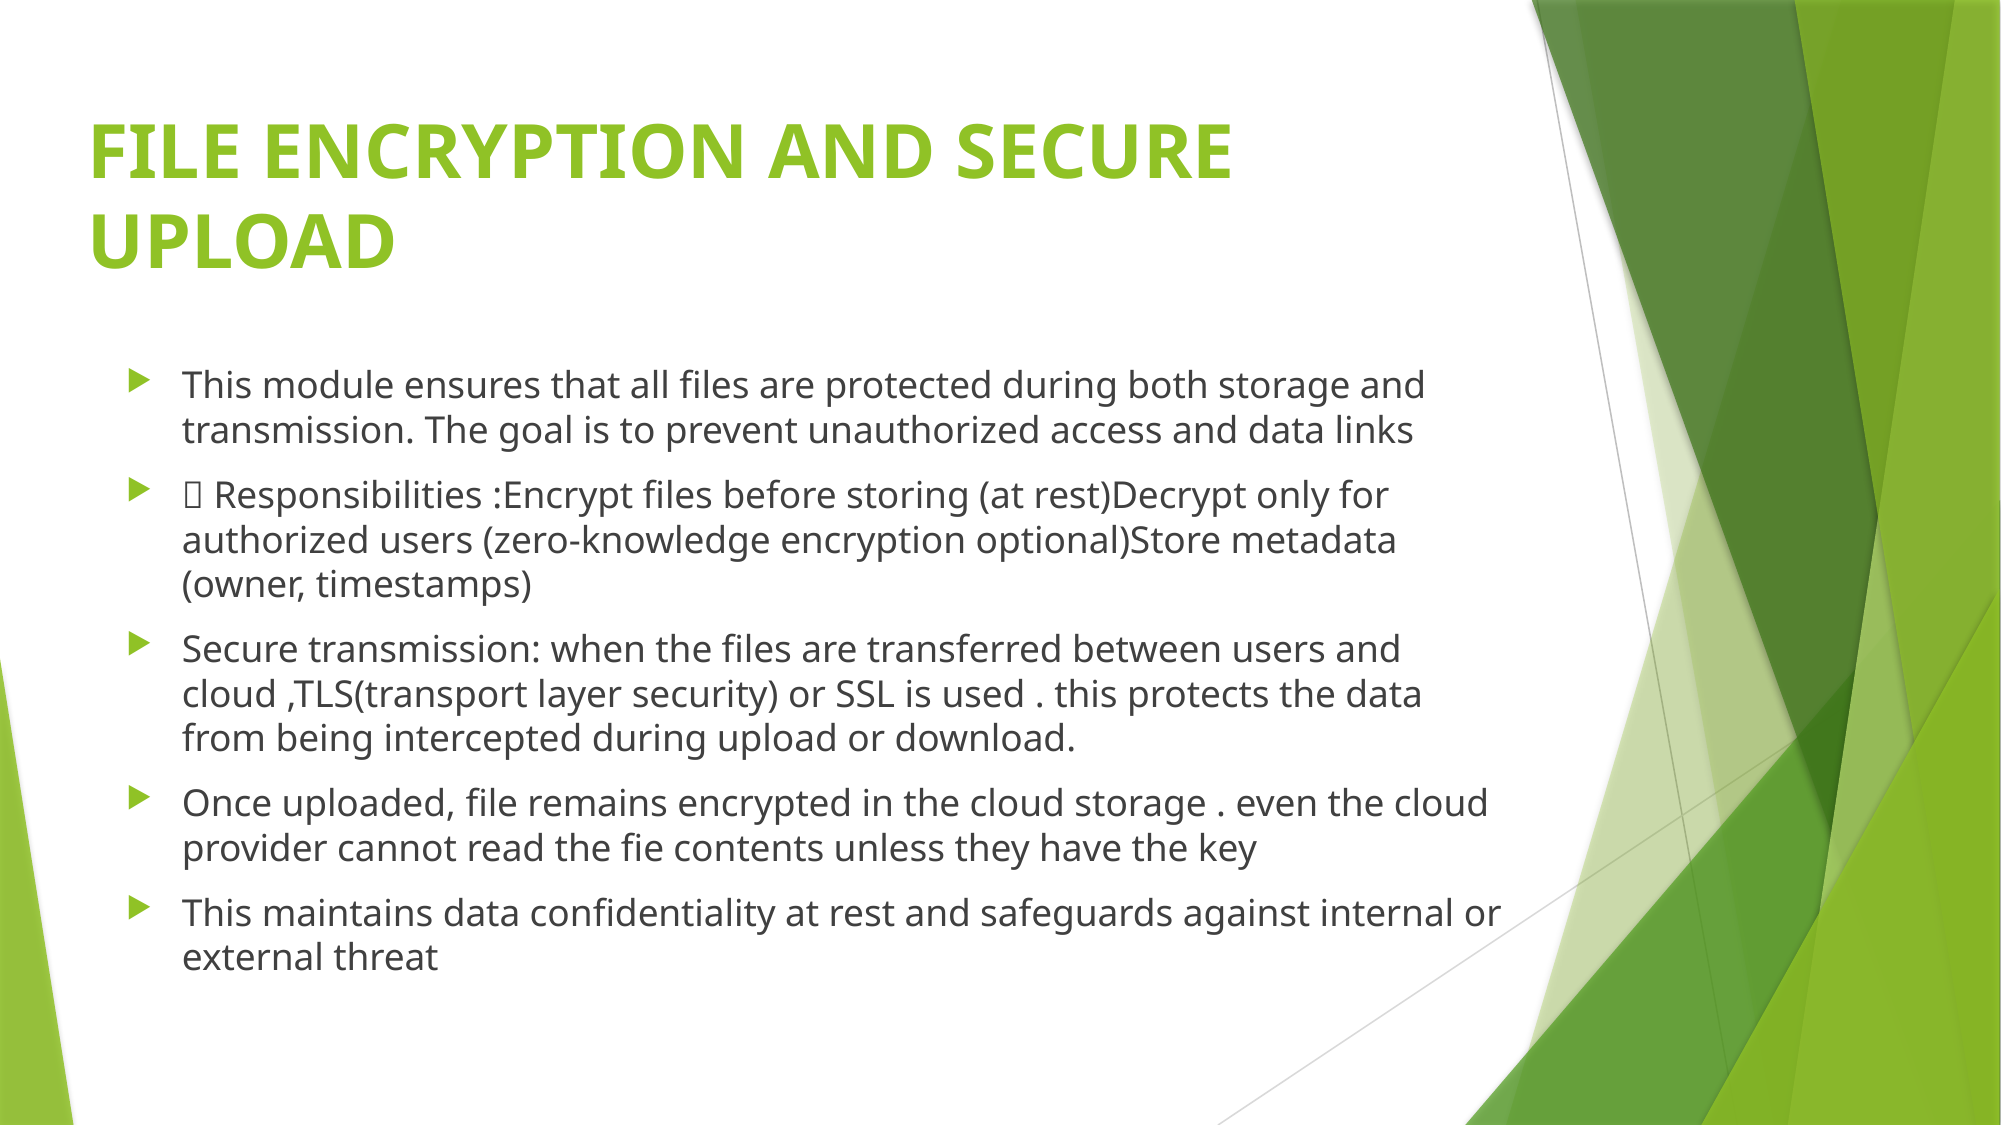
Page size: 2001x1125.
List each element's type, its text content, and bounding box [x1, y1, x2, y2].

title FILE ENCRYPTION AND SECURE UPLOAD [72, 95, 1483, 313]
list This module ensures that all files are protected during both storage and transmission. The goal is to prevent unauthorized access and data links 🔹 Responsibilities :Encrypt files before storing (at rest)Decrypt only for authorized users (zero-knowledge encryption optional)Store metadata (owner, timestamps) Secure transmission: when the files are transferred between users and cloud ,TLS(transport layer security) or SSL is used . this protects the data from being intercepted during upload or download. Once uploaded, file remains encrypted in the cloud storage . even the cloud provider cannot read the fie contents unless they have the key This maintains data confidentiality at rest and safeguards against internal or external threat [111, 354, 1522, 992]
